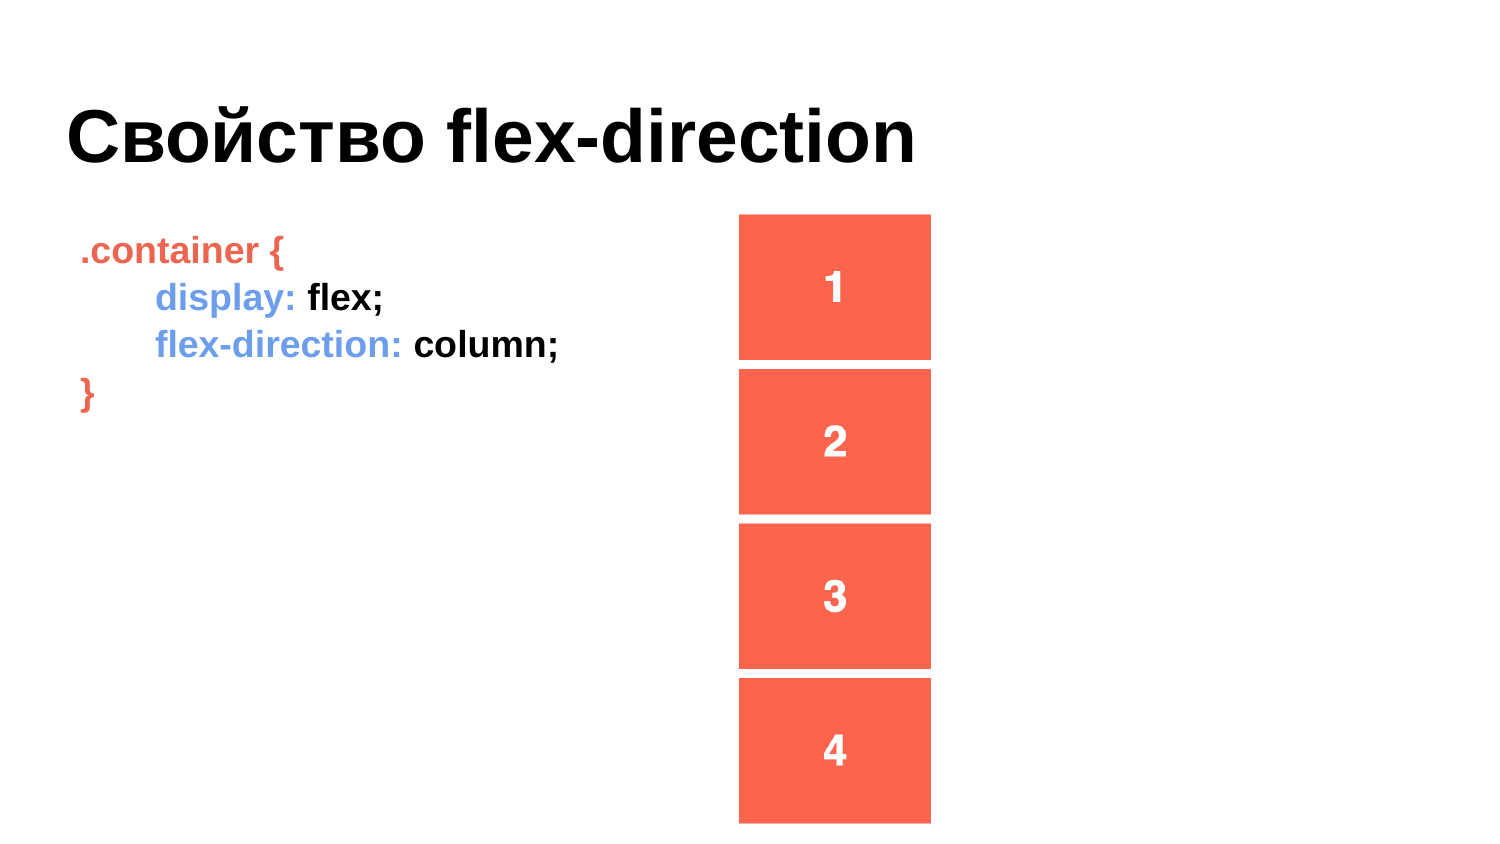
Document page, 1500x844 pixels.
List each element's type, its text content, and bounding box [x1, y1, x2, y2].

text_box .container { display: flex; flex-direction: column; } [65, 211, 595, 415]
picture [738, 211, 949, 838]
title Свойство flex-direction [51, 72, 1449, 167]
